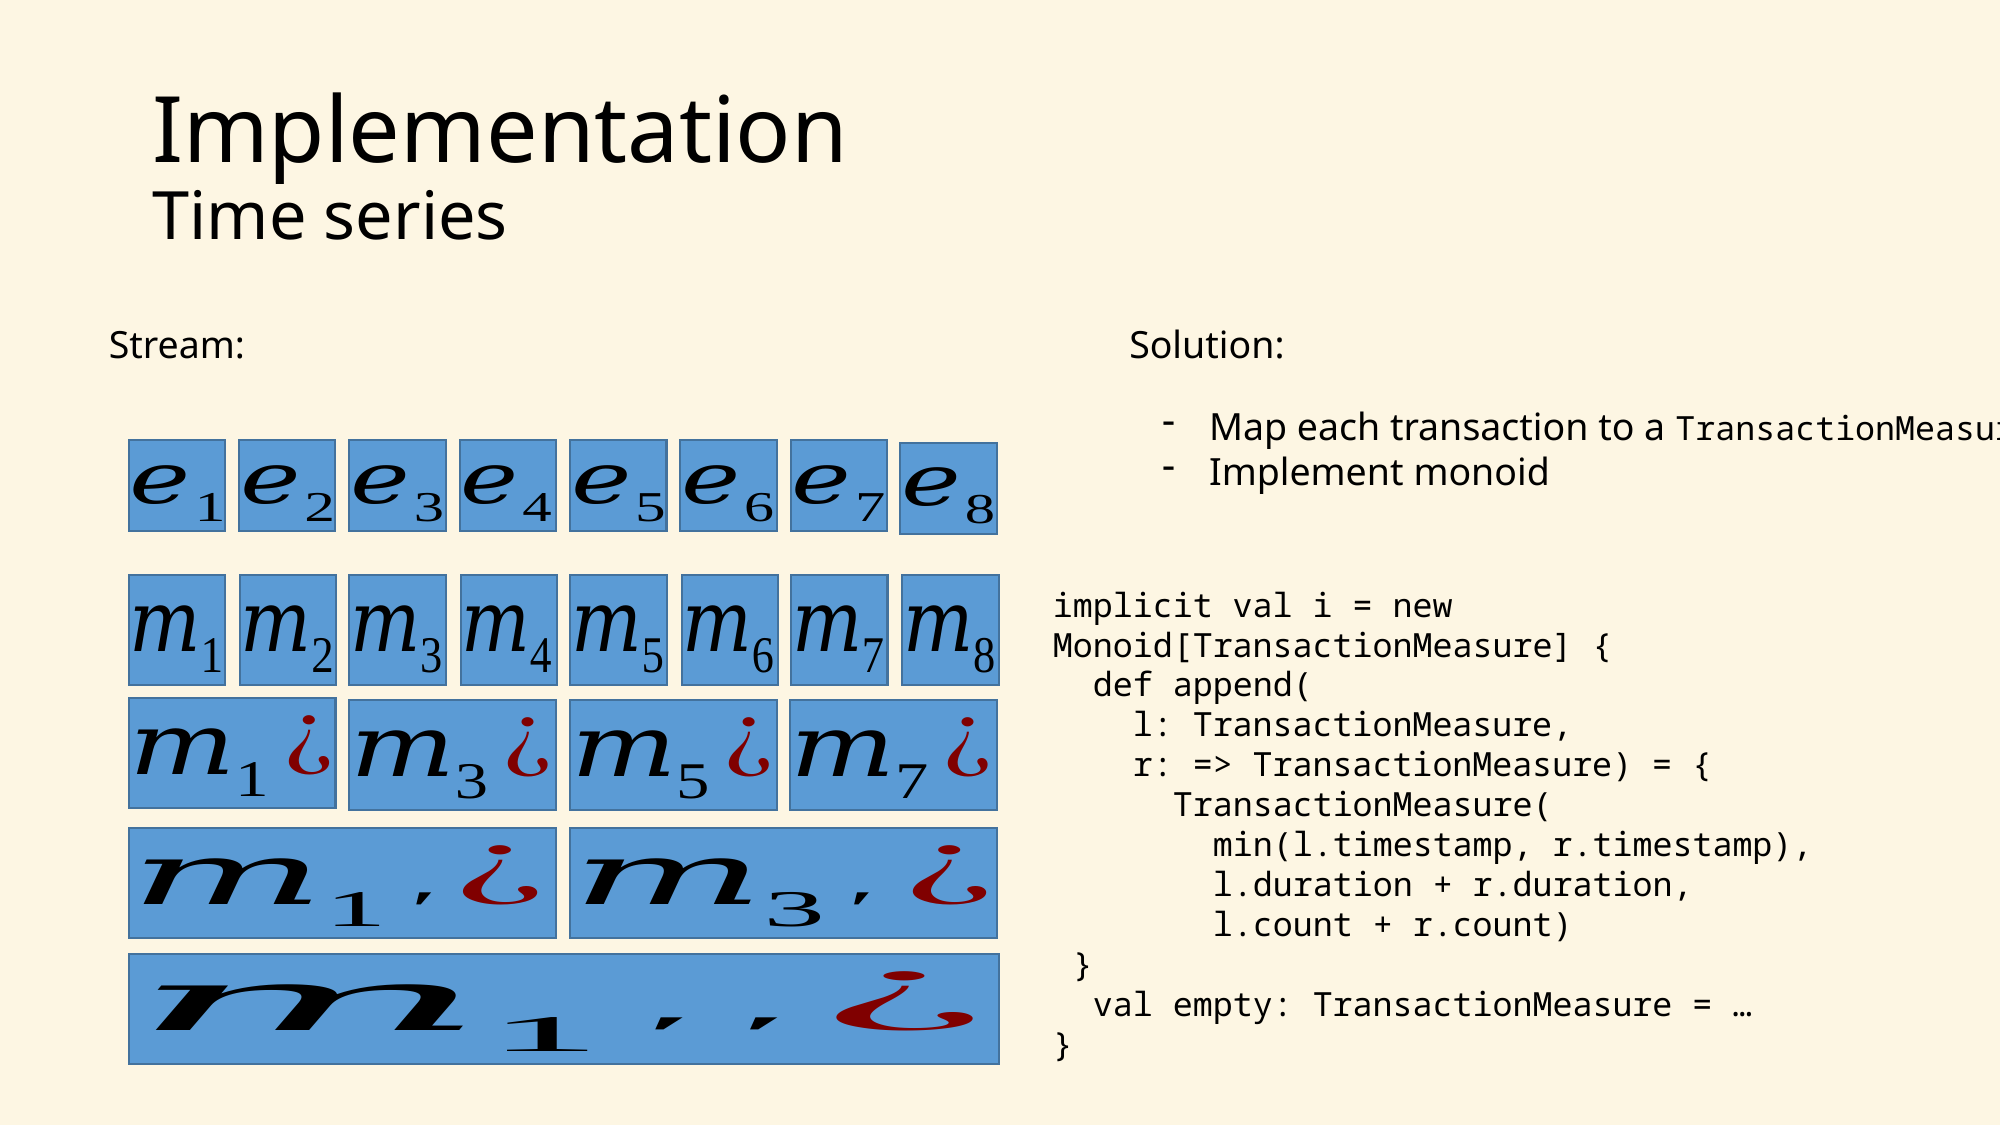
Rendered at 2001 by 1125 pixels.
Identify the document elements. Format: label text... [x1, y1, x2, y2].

title Implementation Time series [137, 59, 1863, 278]
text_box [1118, 313, 2000, 503]
text_box implicit val i = new Monoid[TransactionMeasure] { def append( l: TransactionMeasure, r: => TransactionMeasure) = { TransactionMeasure( min(l.timestamp, r.timestamp), l.duration + r.duration, l.count + r.count) } val empty: TransactionMeasure = … } [1038, 576, 1962, 1071]
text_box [95, 313, 996, 533]
